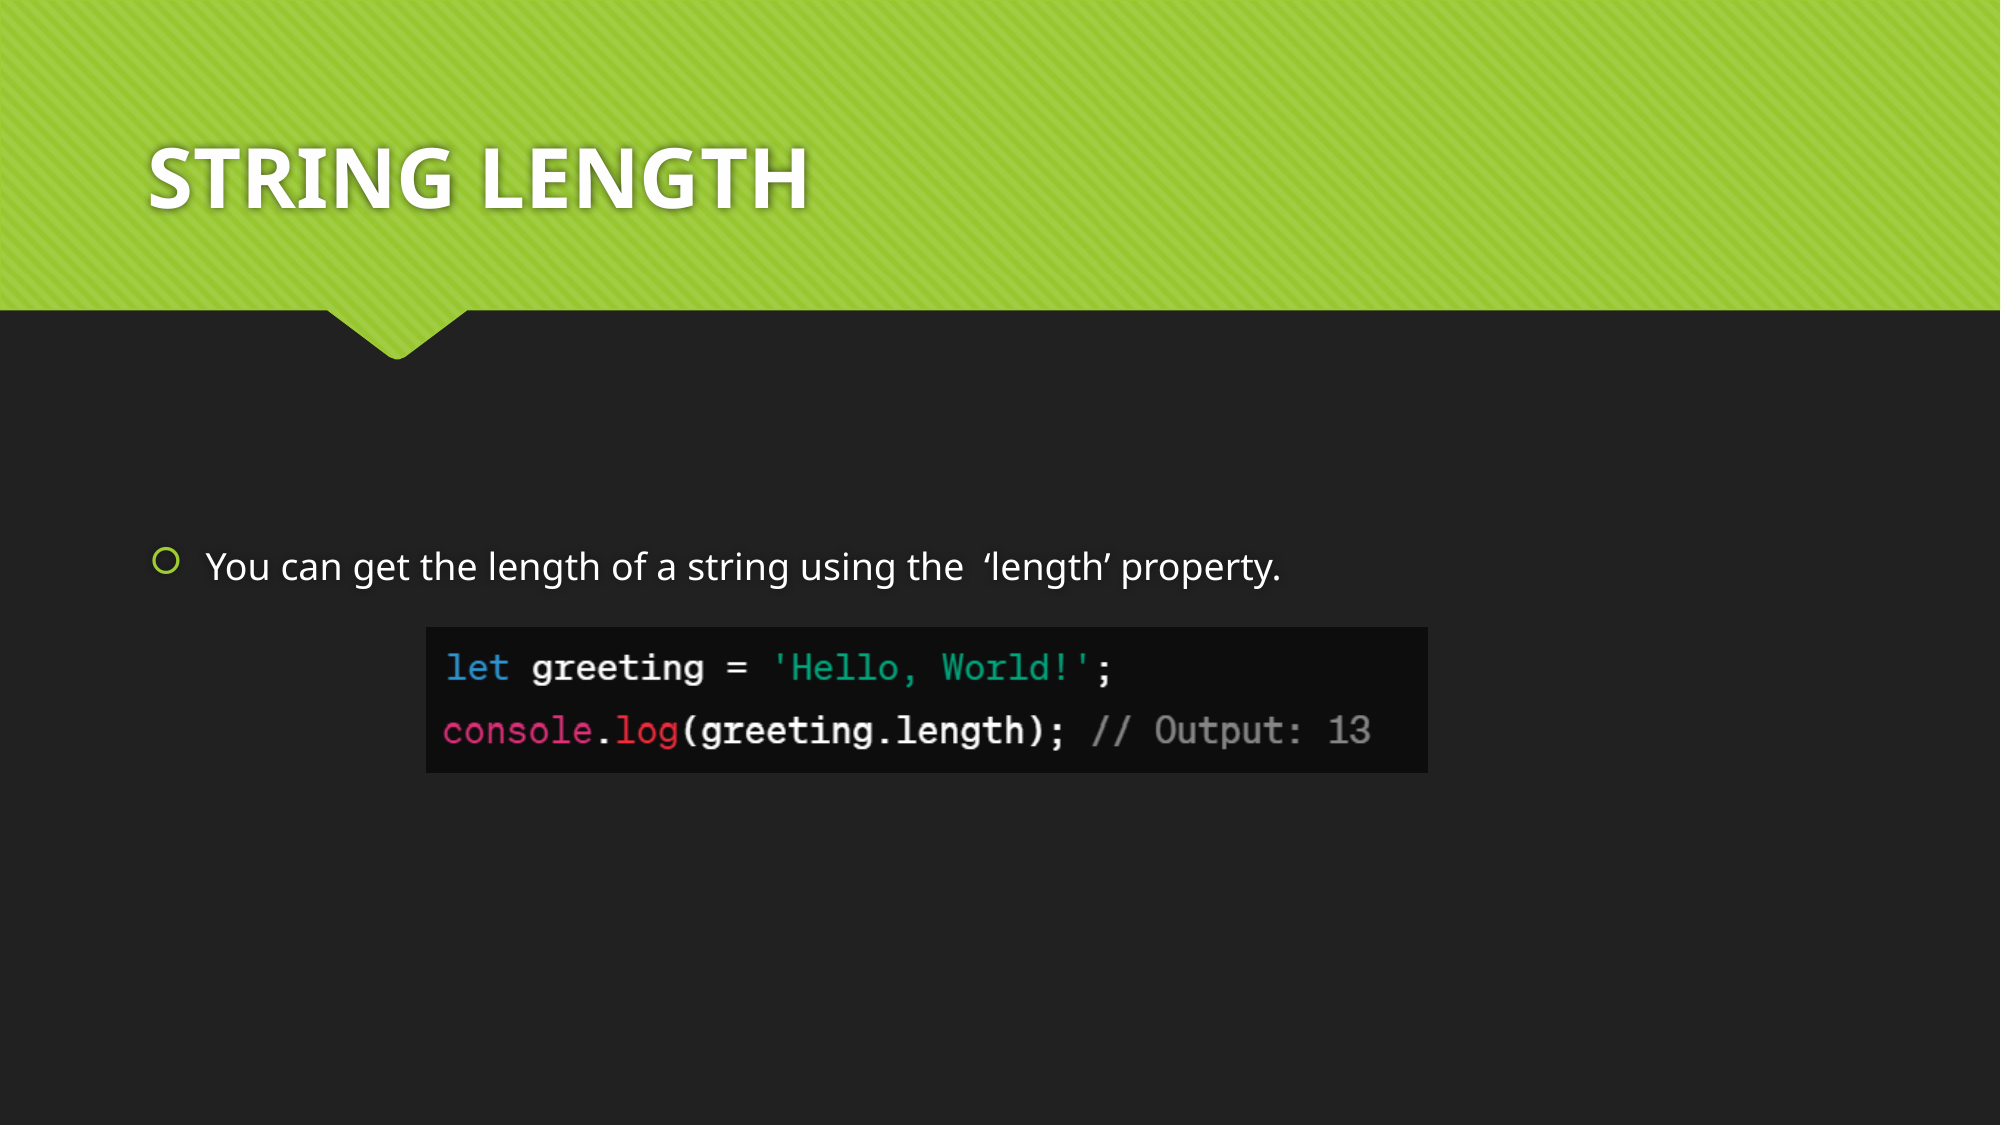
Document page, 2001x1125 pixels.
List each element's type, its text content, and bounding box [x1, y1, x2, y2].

picture [426, 626, 1429, 773]
title STRING LENGTH [132, 73, 1868, 233]
list You can get the length of a string using the ‘length’ property. [134, 364, 1866, 962]
